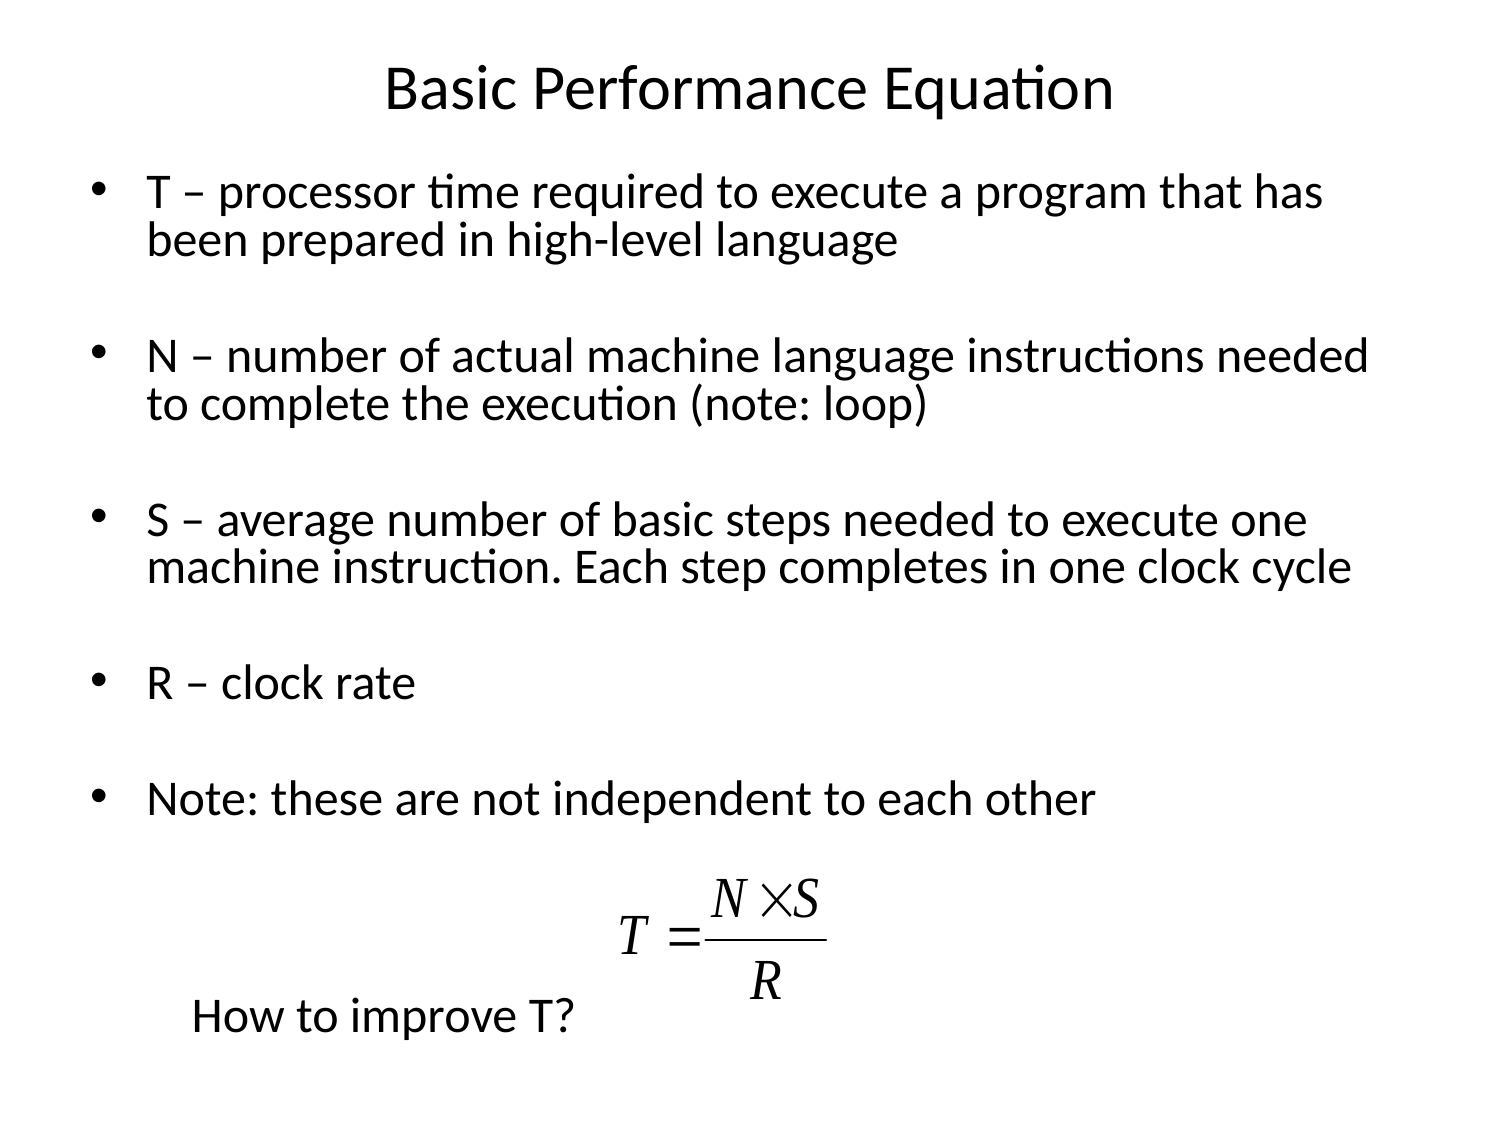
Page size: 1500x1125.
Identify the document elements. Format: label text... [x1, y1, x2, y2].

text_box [612, 862, 838, 1013]
title Basic Performance Equation [75, 37, 1425, 130]
list T – processor time required to execute a program that has been prepared in high-level language N – number of actual machine language instructions needed to complete the execution (note: loop) S – average number of basic steps needed to execute one machine instruction. Each step completes in one clock cycle R – clock rate Note: these are not independent to each other [75, 162, 1425, 863]
text_box How to improve T? [176, 974, 592, 1050]
